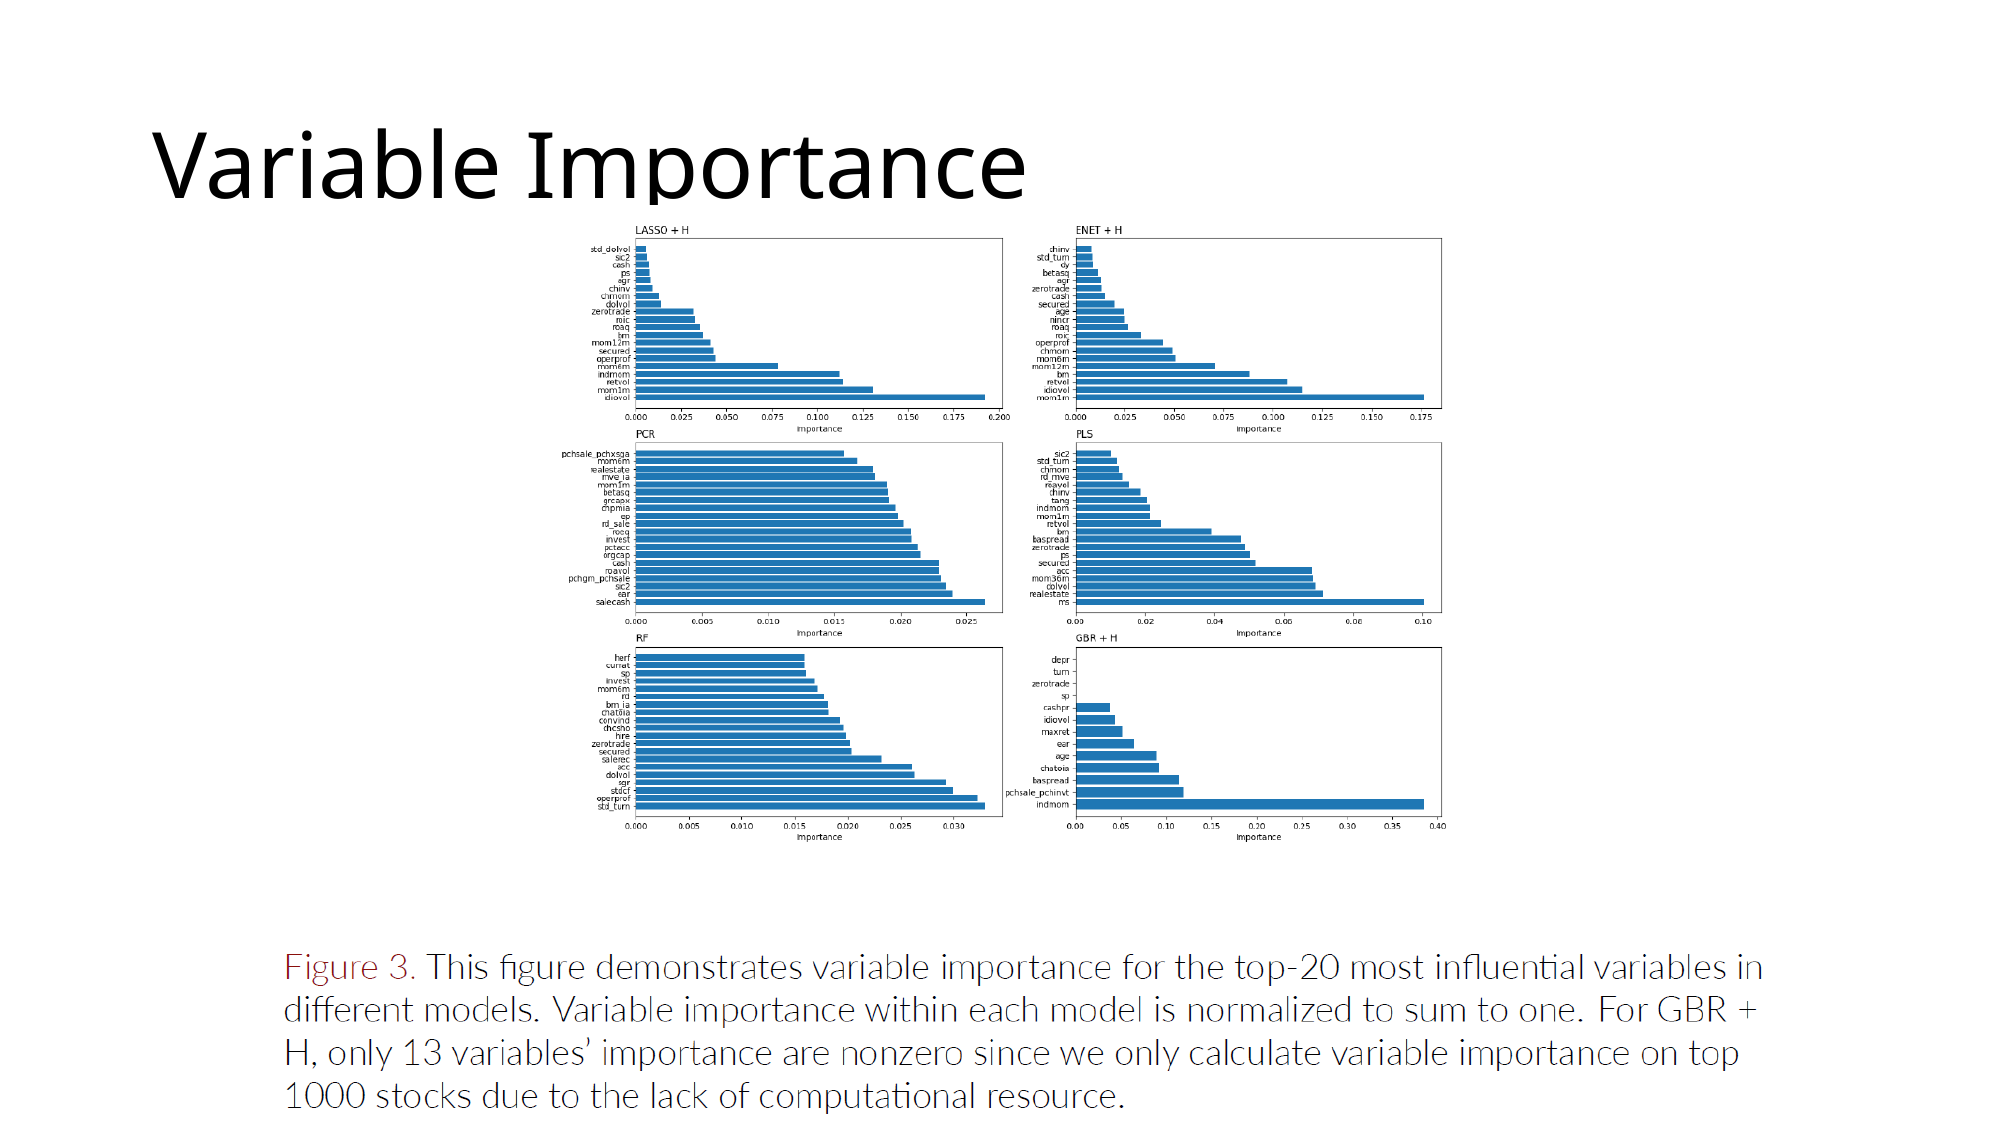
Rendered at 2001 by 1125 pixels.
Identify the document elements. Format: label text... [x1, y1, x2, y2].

title Variable Importance [137, 59, 1863, 278]
picture [265, 205, 1777, 1125]
